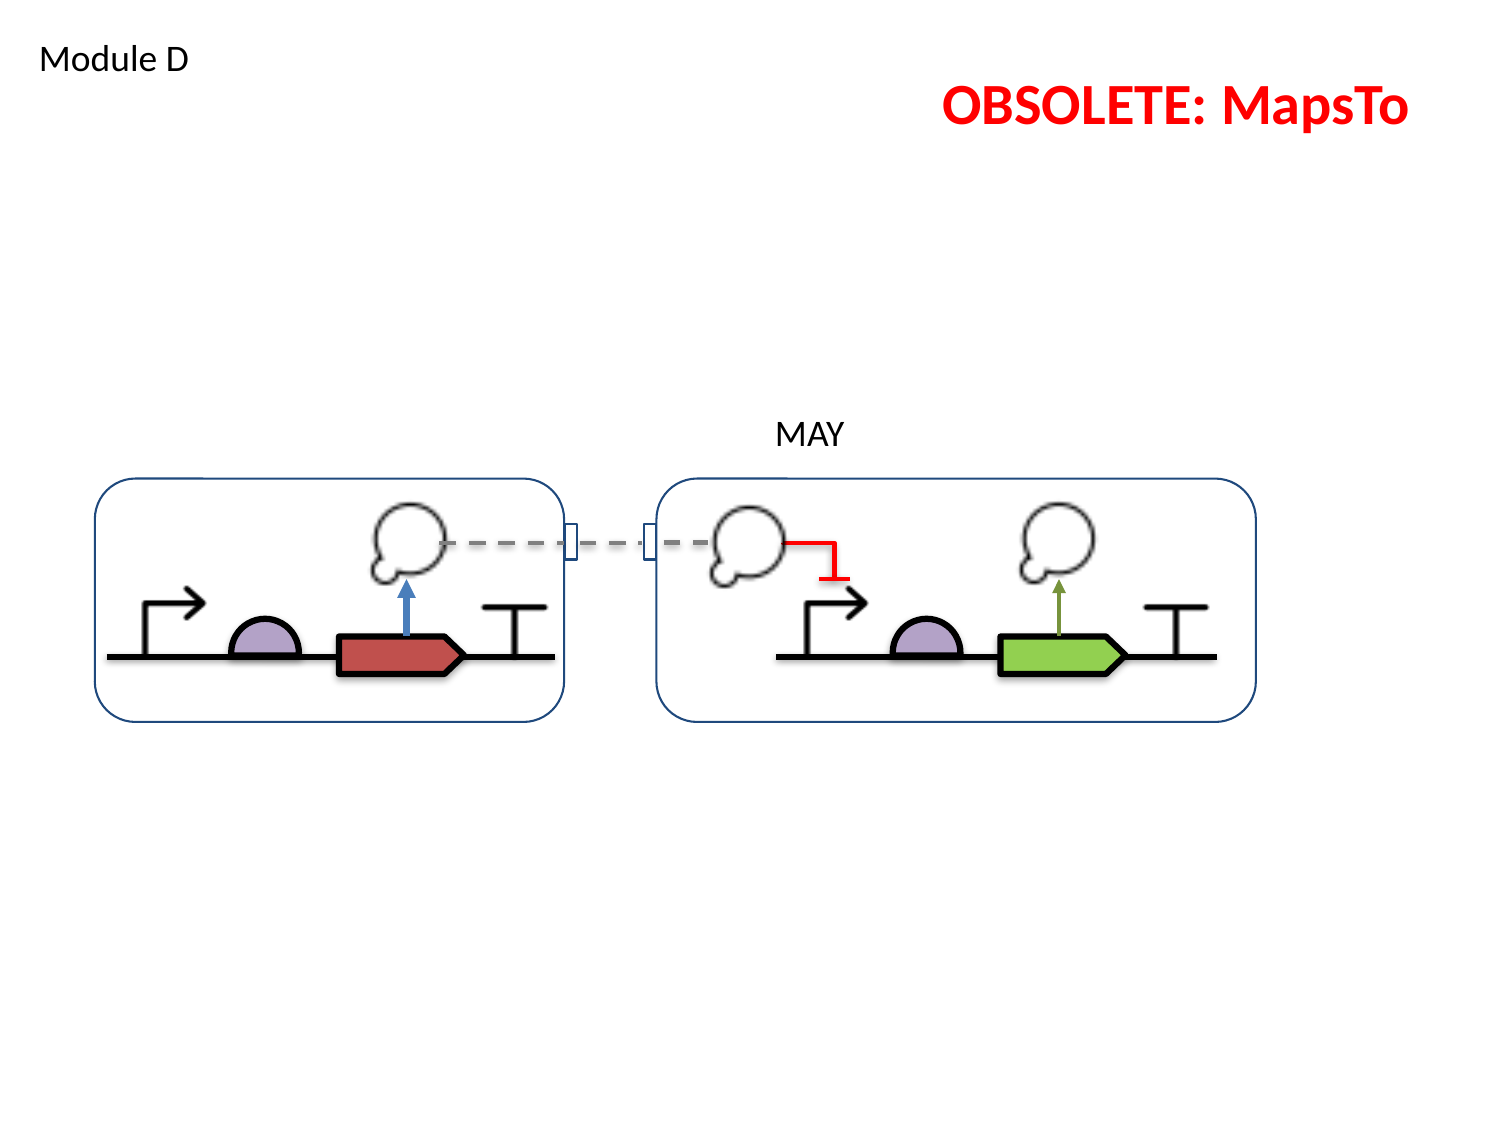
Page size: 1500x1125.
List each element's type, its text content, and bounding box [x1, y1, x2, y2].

text_box [656, 478, 1256, 722]
text_box MAY [760, 401, 860, 462]
picture [667, 466, 824, 624]
text_box OBSOLETE: MapsTo [927, 59, 1426, 144]
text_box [775, 578, 1218, 687]
text_box Module D [24, 27, 204, 87]
picture [977, 463, 1134, 620]
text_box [106, 578, 556, 687]
text_box [642, 522, 658, 562]
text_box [829, 542, 835, 576]
text_box [94, 478, 565, 722]
text_box [563, 522, 579, 562]
picture [328, 463, 485, 621]
